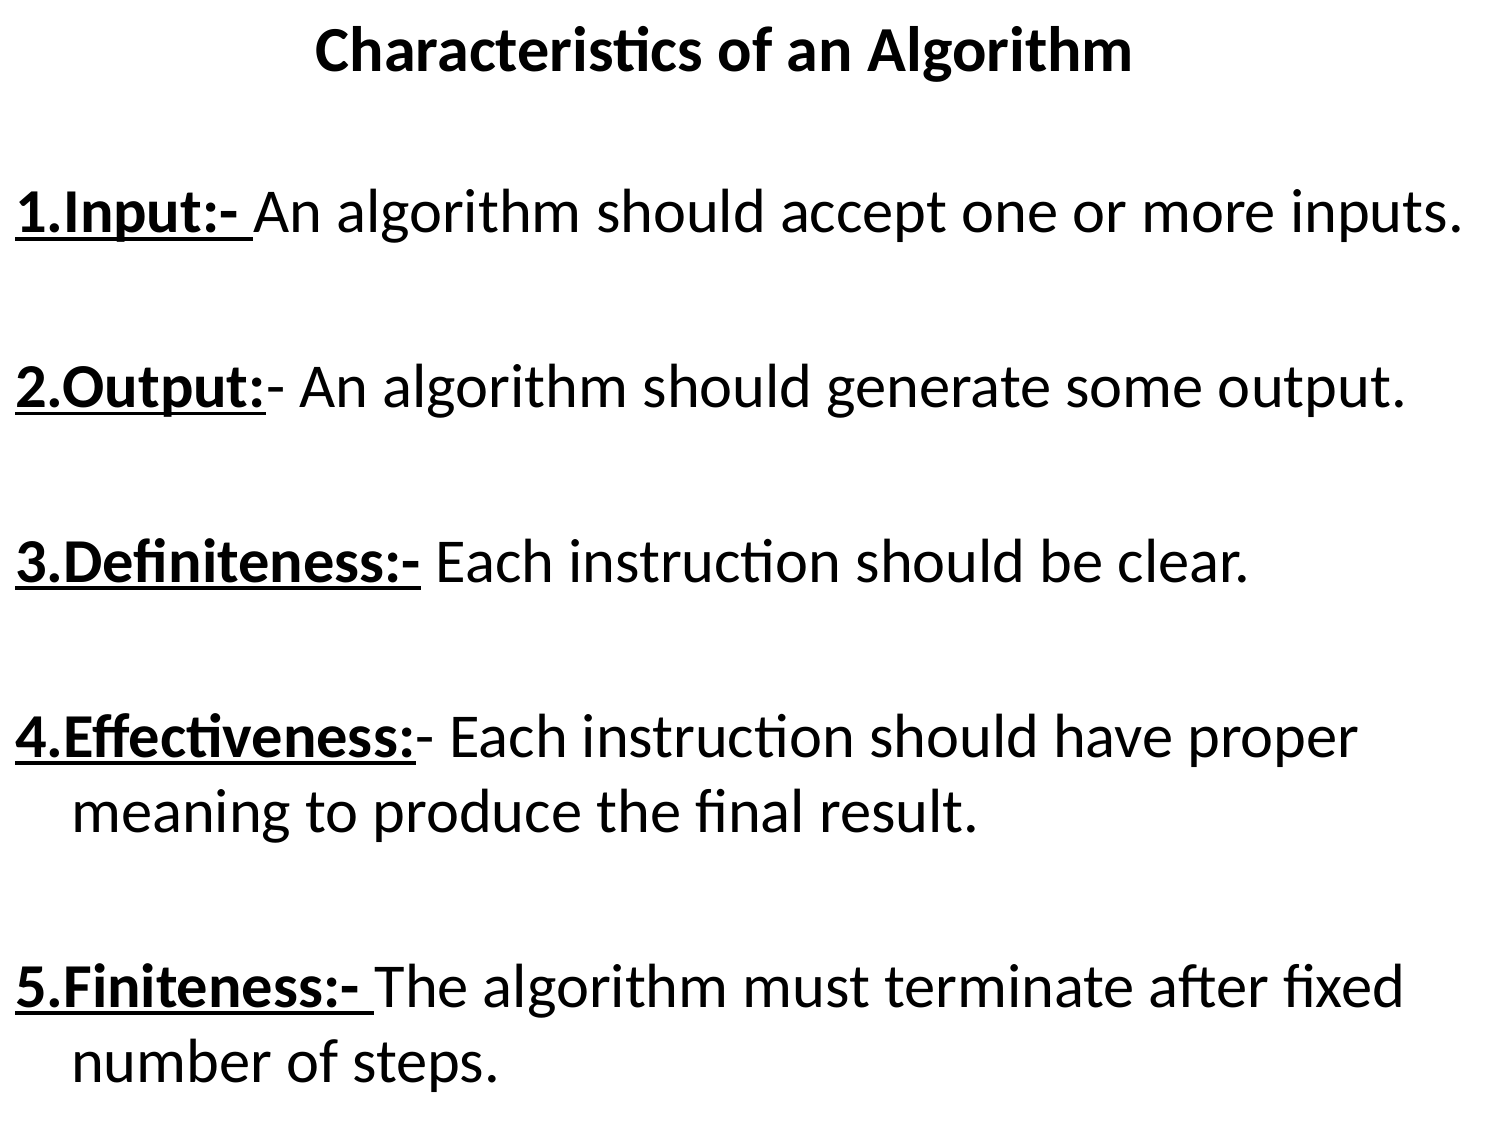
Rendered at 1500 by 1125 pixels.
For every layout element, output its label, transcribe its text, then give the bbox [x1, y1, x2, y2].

title Characteristics of an Algorithm [50, 0, 1400, 93]
list 1.Input:- An algorithm should accept one or more inputs. 2.Output:- An algorithm should generate some output. 3.Definiteness:- Each instruction should be clear. 4.Effectiveness:- Each instruction should have proper meaning to produce the final result. 5.Finiteness:- The algorithm must terminate after fixed number of steps. [0, 162, 1500, 1125]
